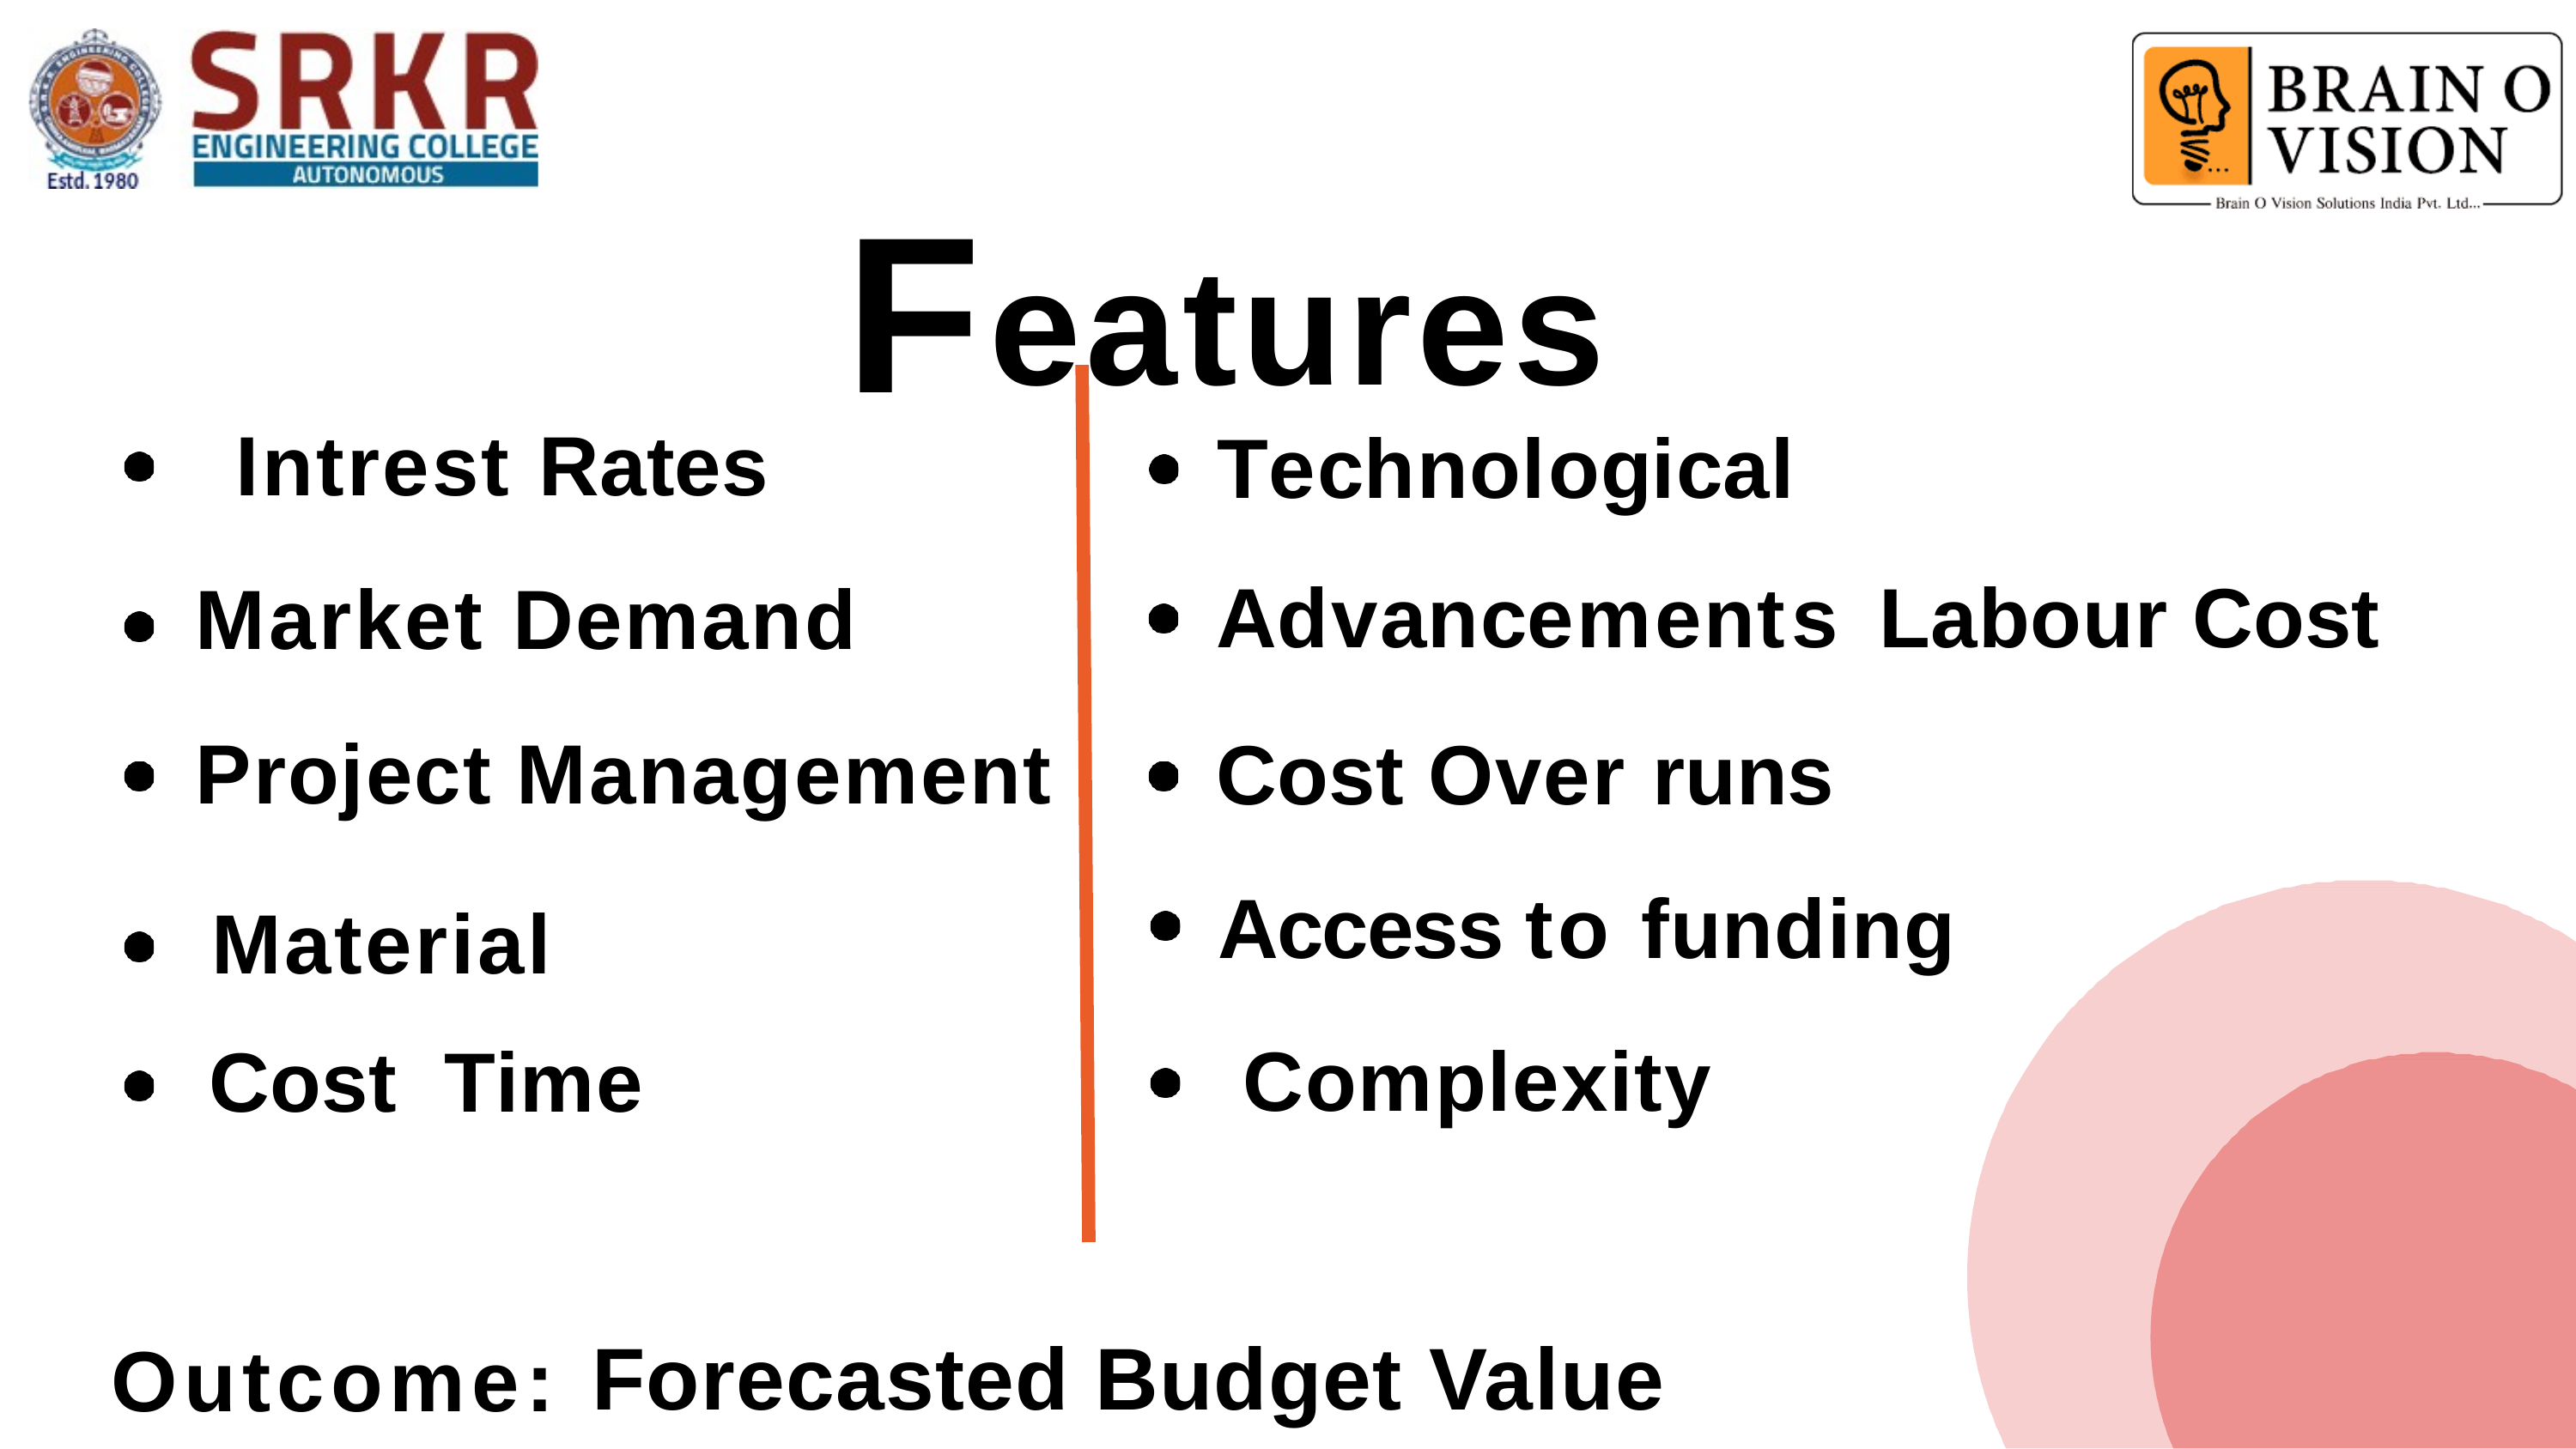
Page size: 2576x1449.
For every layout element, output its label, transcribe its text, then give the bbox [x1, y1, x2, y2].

text_box Intrest Rates Market Demand Project Management Material Cost Time [193, 350, 1063, 1129]
text_box [1150, 911, 1181, 941]
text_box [1966, 880, 2576, 1449]
text_box [124, 452, 155, 482]
text_box [1148, 603, 1179, 634]
text_box [1148, 761, 1179, 791]
text_box Technological Advancements Labour Cost Cost Over runs Access to funding Complexity [1214, 364, 2449, 1129]
title Features [843, 0, 1631, 463]
text_box [124, 611, 155, 642]
text_box [124, 761, 155, 791]
text_box [28, 28, 538, 189]
text_box [1150, 1068, 1181, 1099]
text_box [124, 931, 155, 962]
text_box [1149, 454, 1179, 484]
text_box [124, 1070, 155, 1101]
text_box [2131, 32, 2564, 209]
text_box Outcome: Forecasted Budget Value [109, 1260, 1713, 1440]
